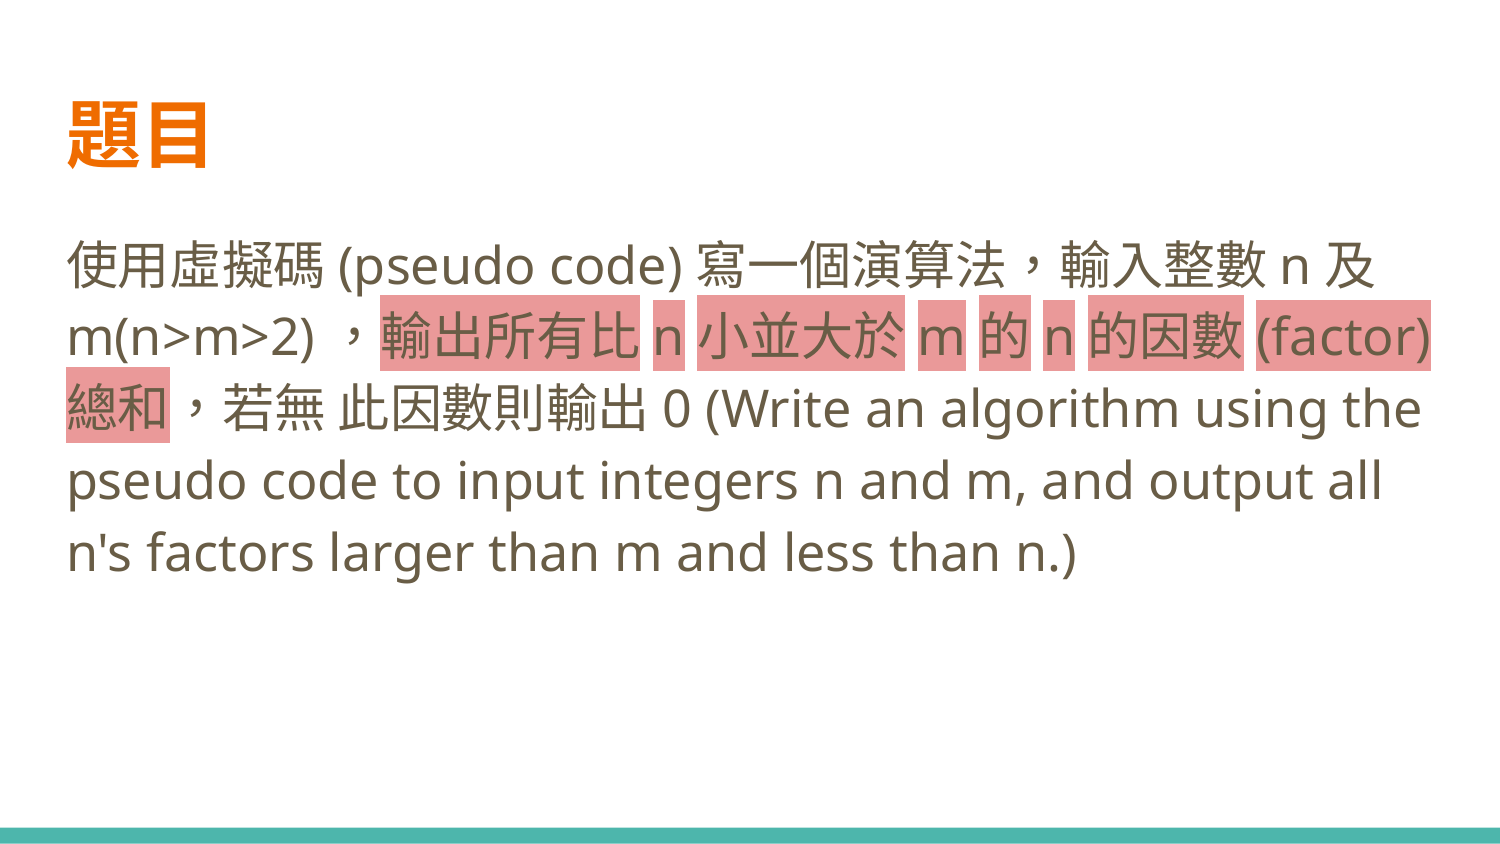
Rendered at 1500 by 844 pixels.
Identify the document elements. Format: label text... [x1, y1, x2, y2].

list 使用虛擬碼(pseudo code)寫一個演算法，輸入整數n及m(n>m>2)，輸出所有比n小並大於m的n的因數(factor)總和，若無 此因數則輸出0 (Write an algorithm using the pseudo code to input integers n and m, and output all n's factors larger than m and less than n.) [51, 207, 1449, 750]
title 題目 [51, 72, 1449, 189]
